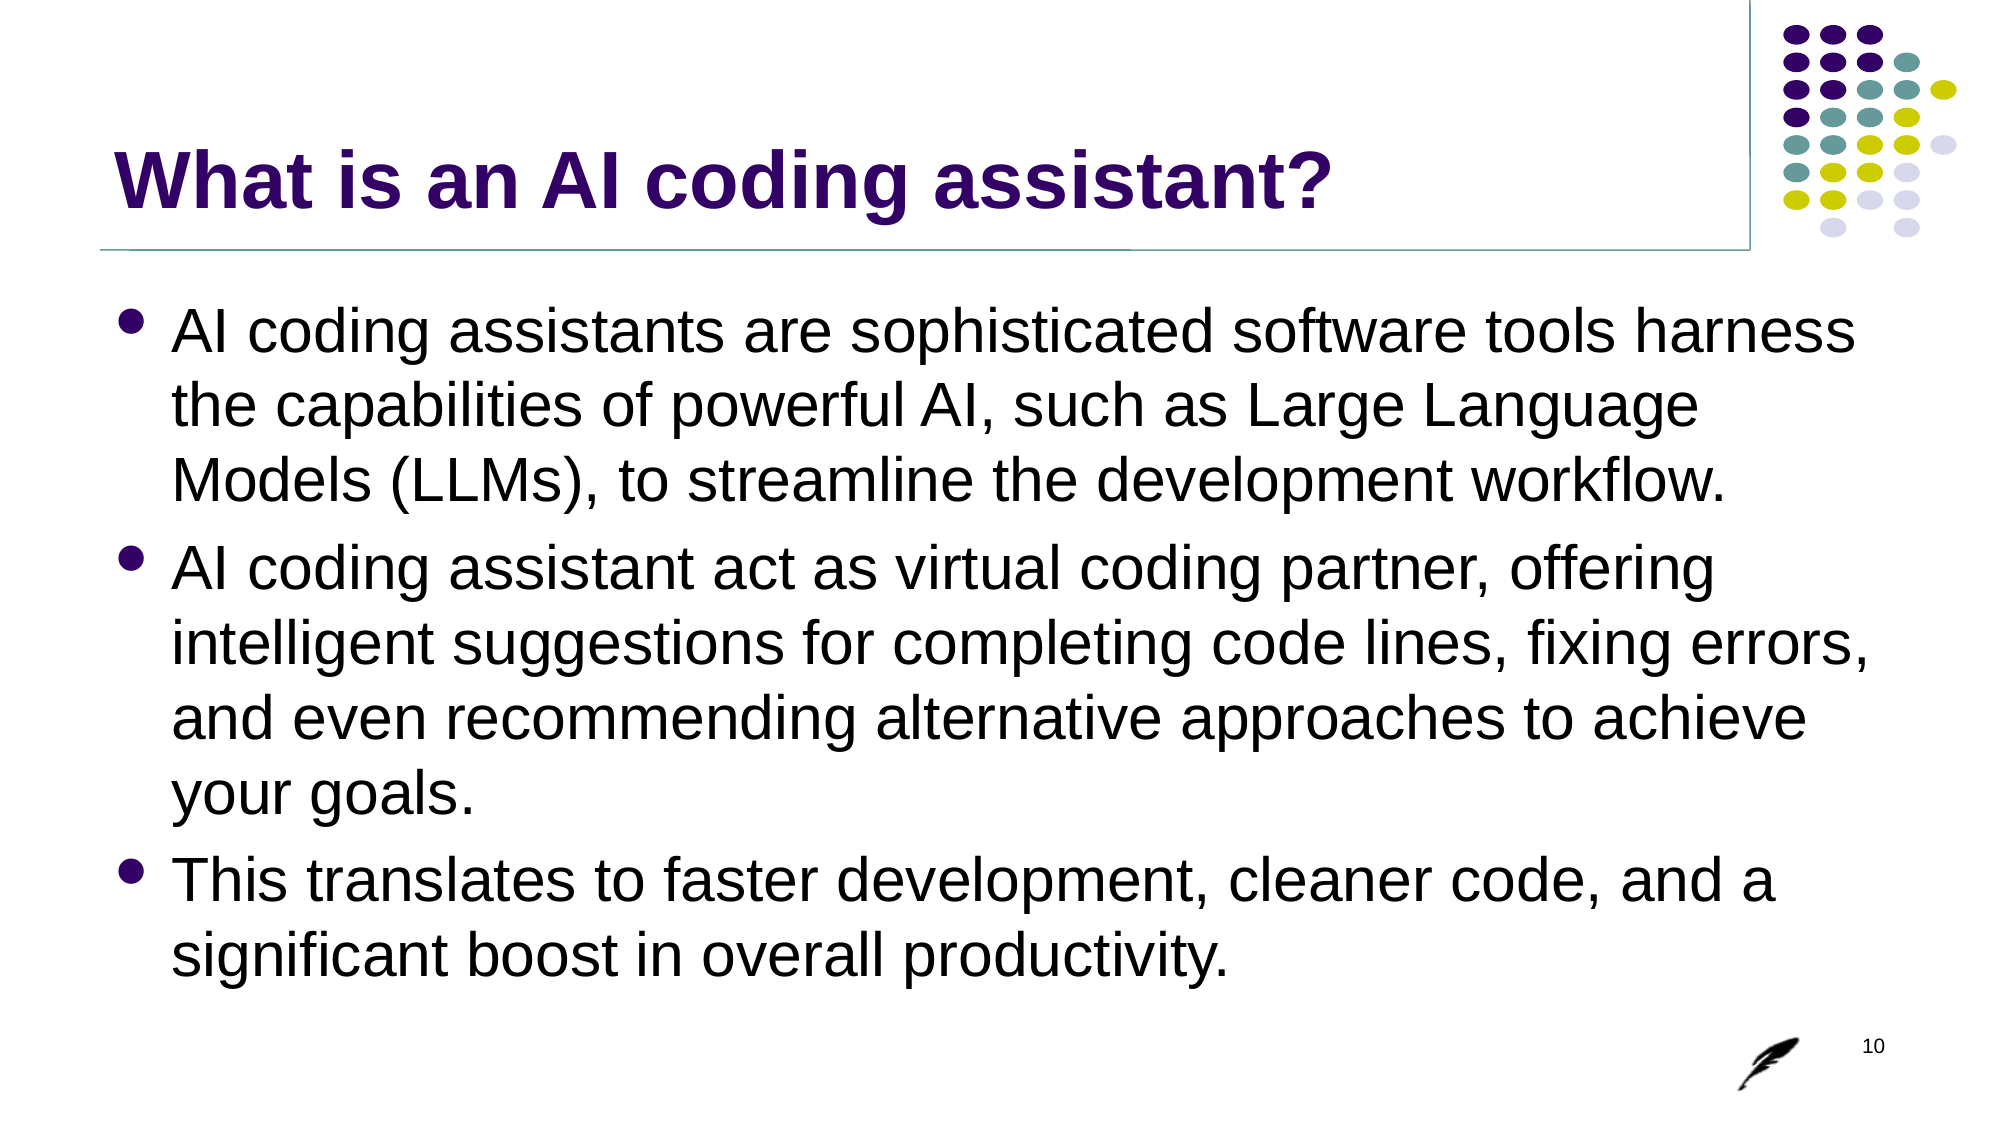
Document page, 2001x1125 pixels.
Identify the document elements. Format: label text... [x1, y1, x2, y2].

slide_number 10 [1433, 1025, 1900, 1100]
list AI coding assistants are sophisticated software tools harness the capabilities of powerful AI, such as Large Language Models (LLMs), to streamline the development workflow. AI coding assistant act as virtual coding partner, offering intelligent suggestions for completing code lines, fixing errors, and even recommending alternative approaches to achieve your goals. This translates to faster development, cleaner code, and a significant boost in overall productivity. [99, 282, 1900, 1006]
title What is an AI coding assistant? [99, 20, 1750, 233]
